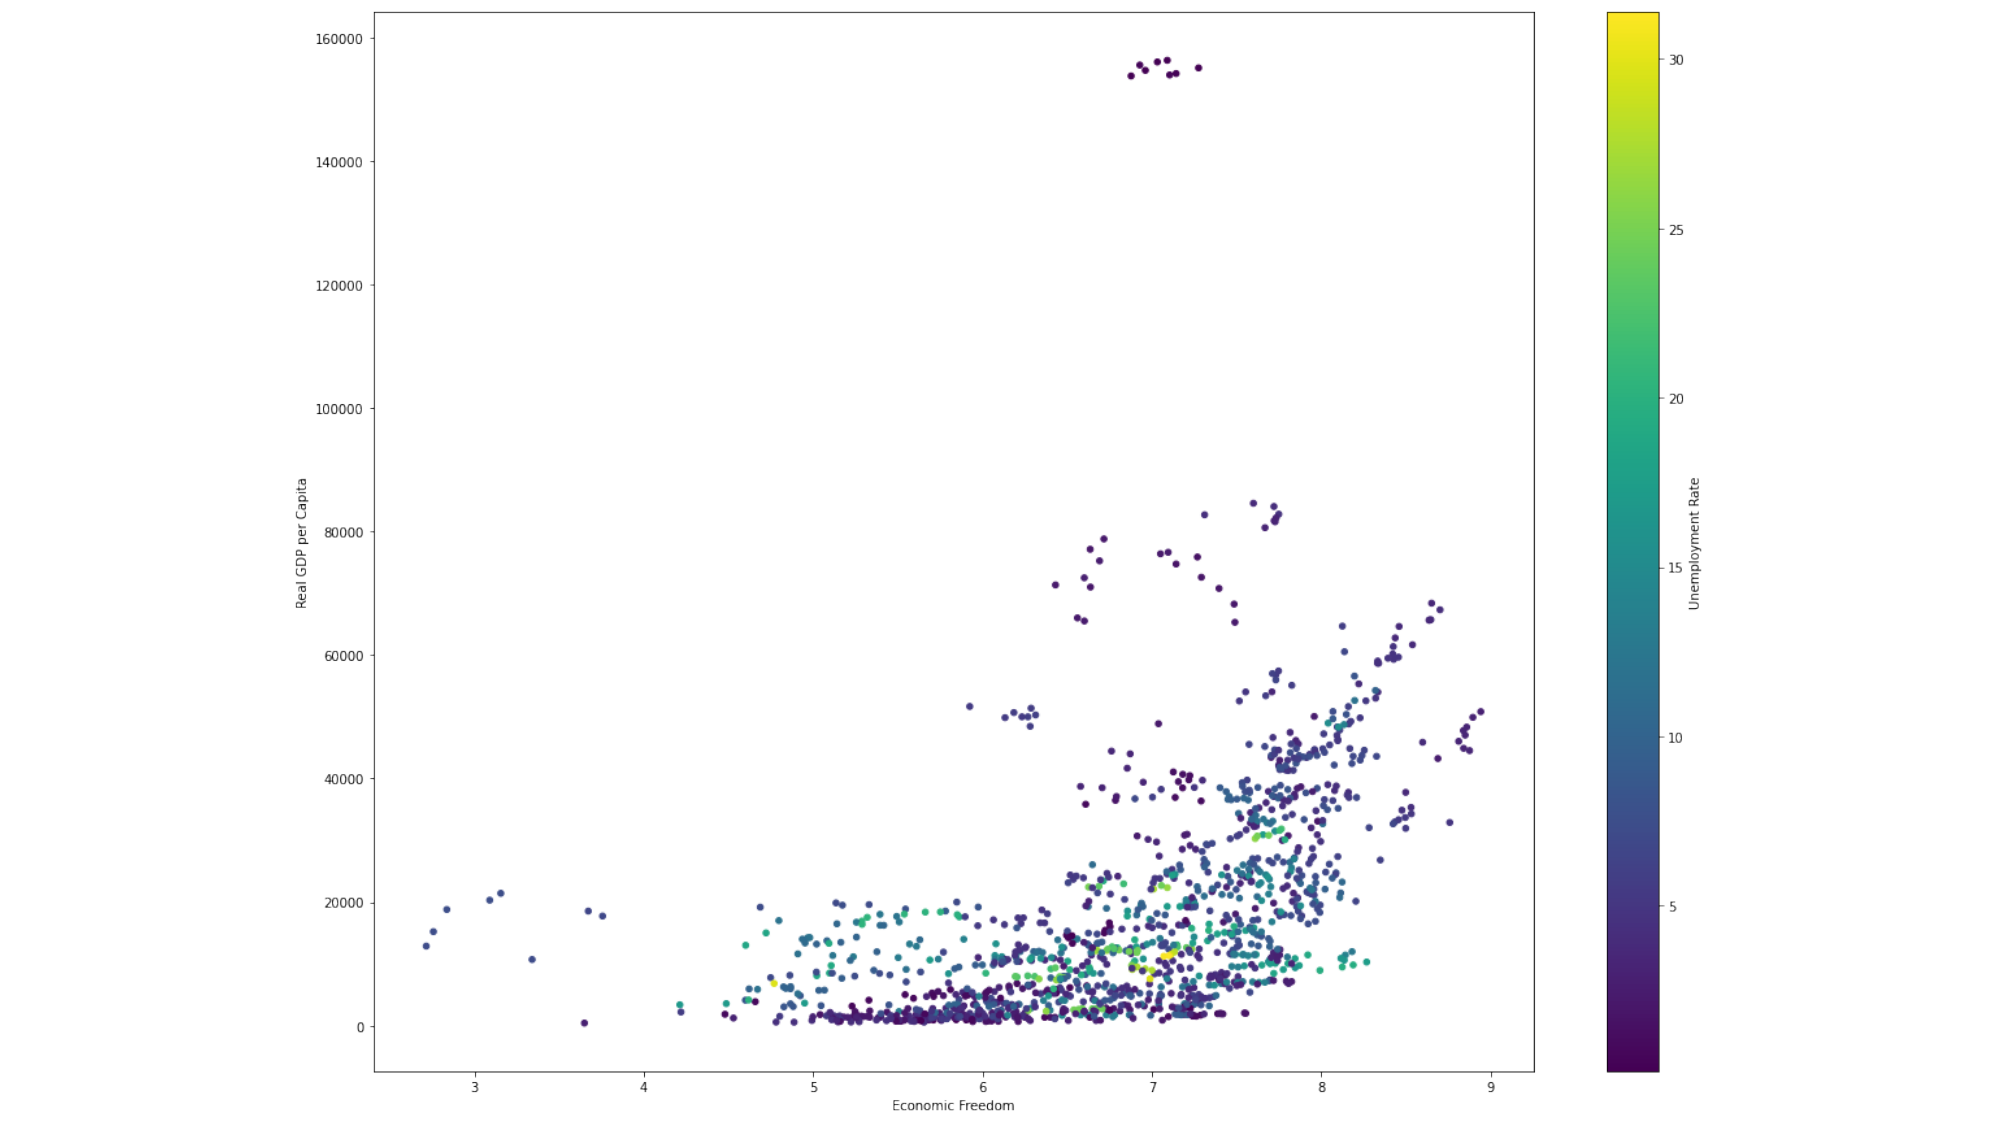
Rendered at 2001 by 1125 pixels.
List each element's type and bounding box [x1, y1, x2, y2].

list [288, 4, 1712, 1121]
